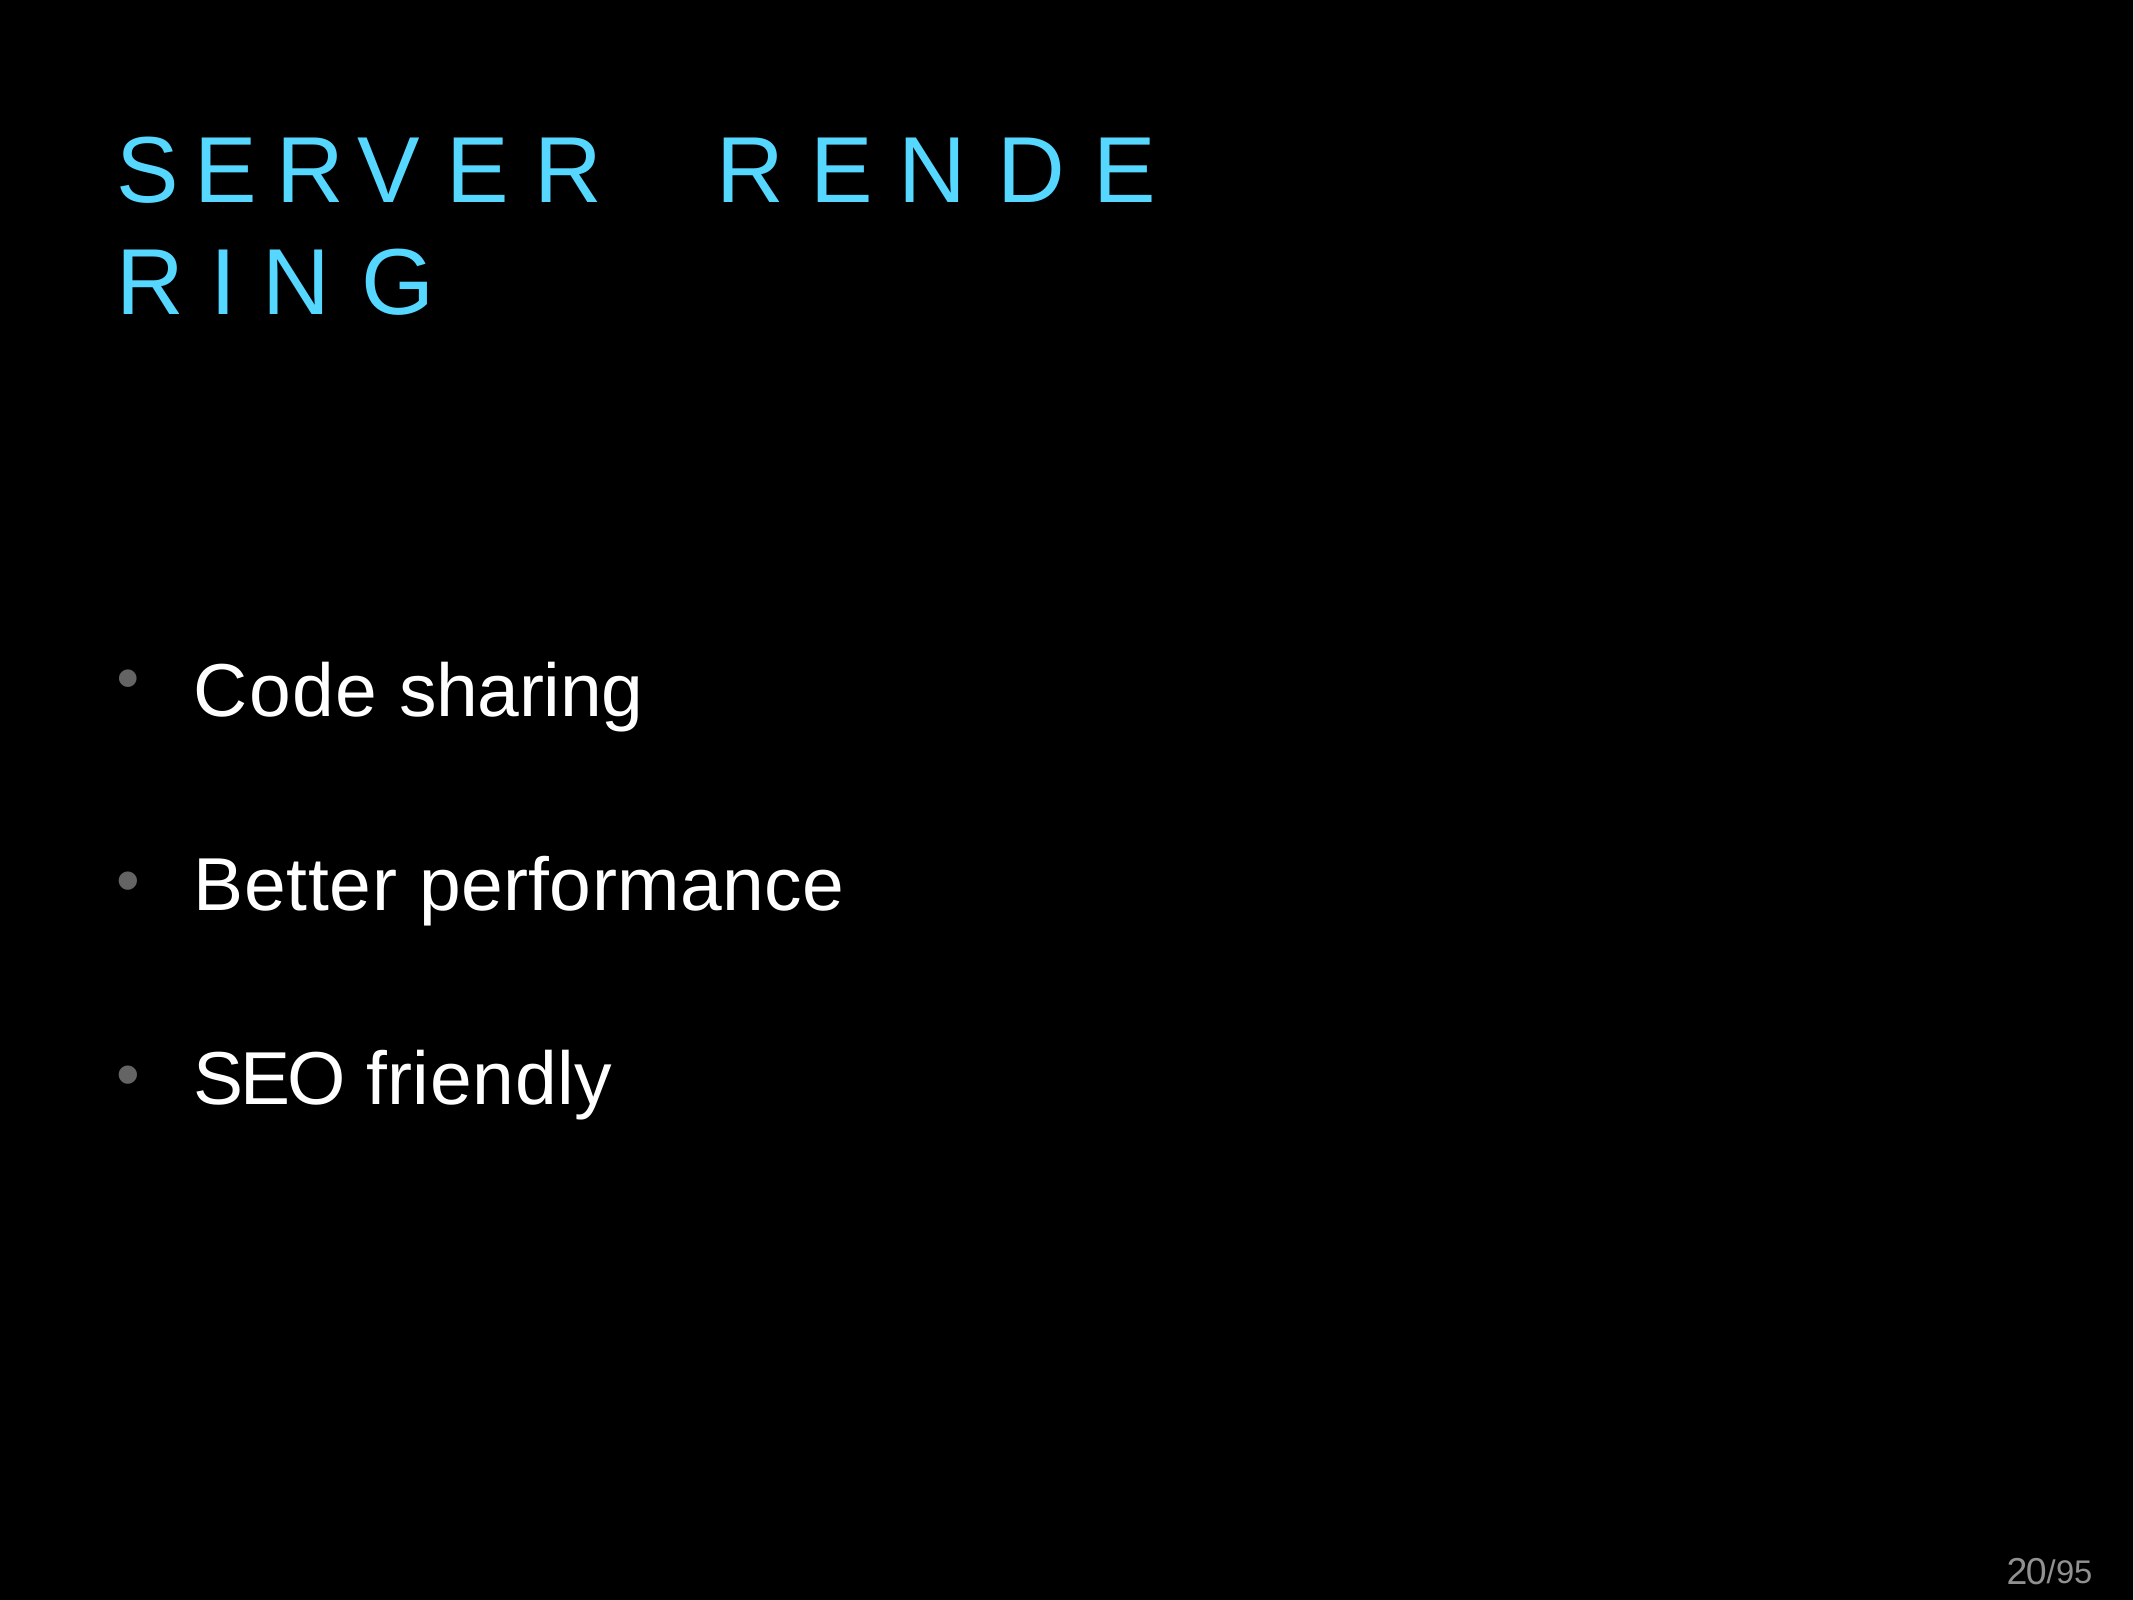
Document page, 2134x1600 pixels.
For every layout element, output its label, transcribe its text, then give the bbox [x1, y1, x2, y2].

slide_number 83/95 [2002, 1524, 2101, 1600]
title S E R V E R R E N D E R I N G [114, 106, 1234, 376]
text_box Code sharing Better performance SEO friendly [114, 639, 848, 1120]
